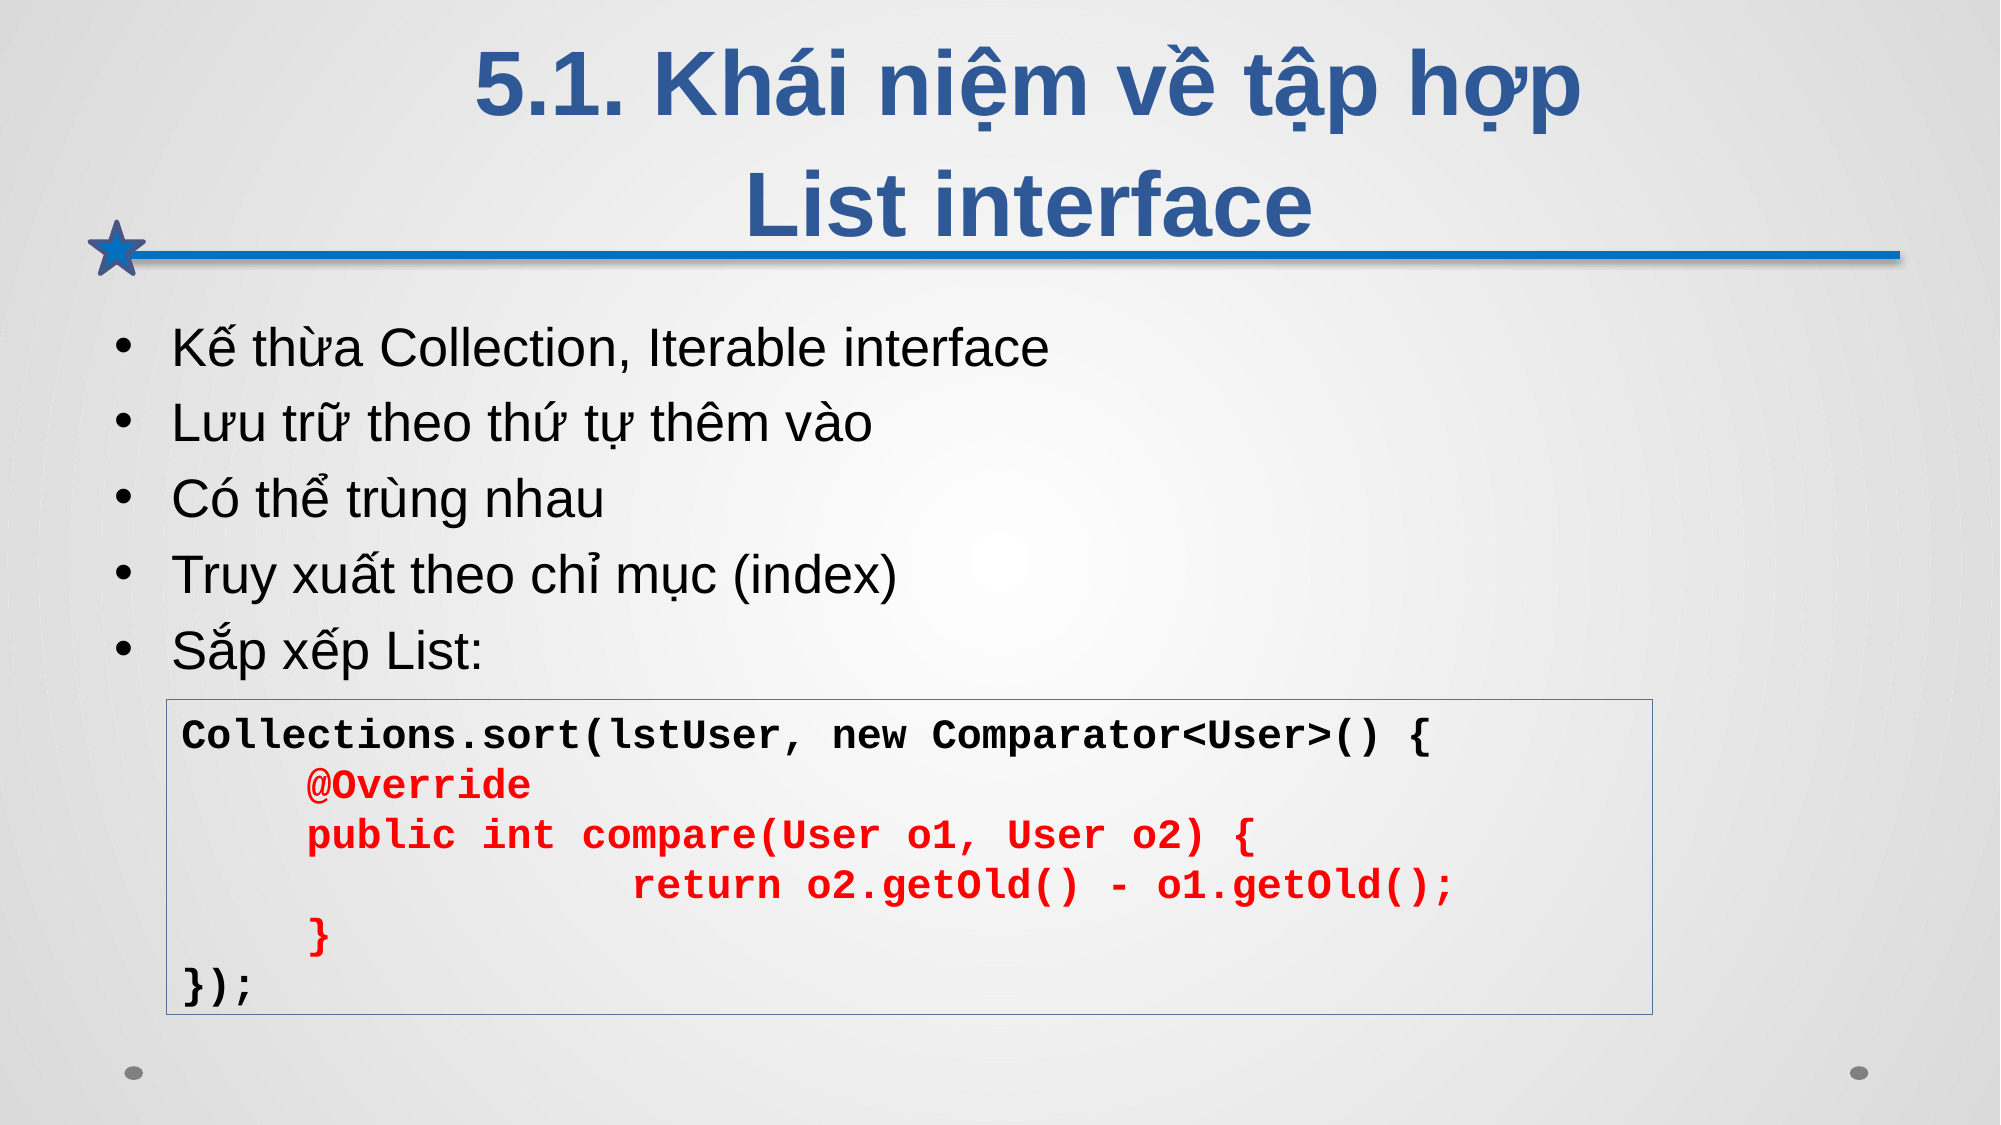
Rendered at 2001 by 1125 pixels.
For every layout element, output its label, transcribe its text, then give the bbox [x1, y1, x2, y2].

list Kế thừa Collection, Iterable interface Lưu trữ theo thứ tự thêm vào Có thể trùng nhau Truy xuất theo chỉ mục (index) Sắp xếp List: [99, 304, 1900, 1064]
title 5.1. Khái niệm về tập hợp List interface [161, 28, 1897, 263]
text_box Collections.sort(lstUser, new Comparator<User>() { @Override public int compare(User o1, User o2) { return o2.getOld() - o1.getOld(); } }); [166, 699, 1653, 1015]
